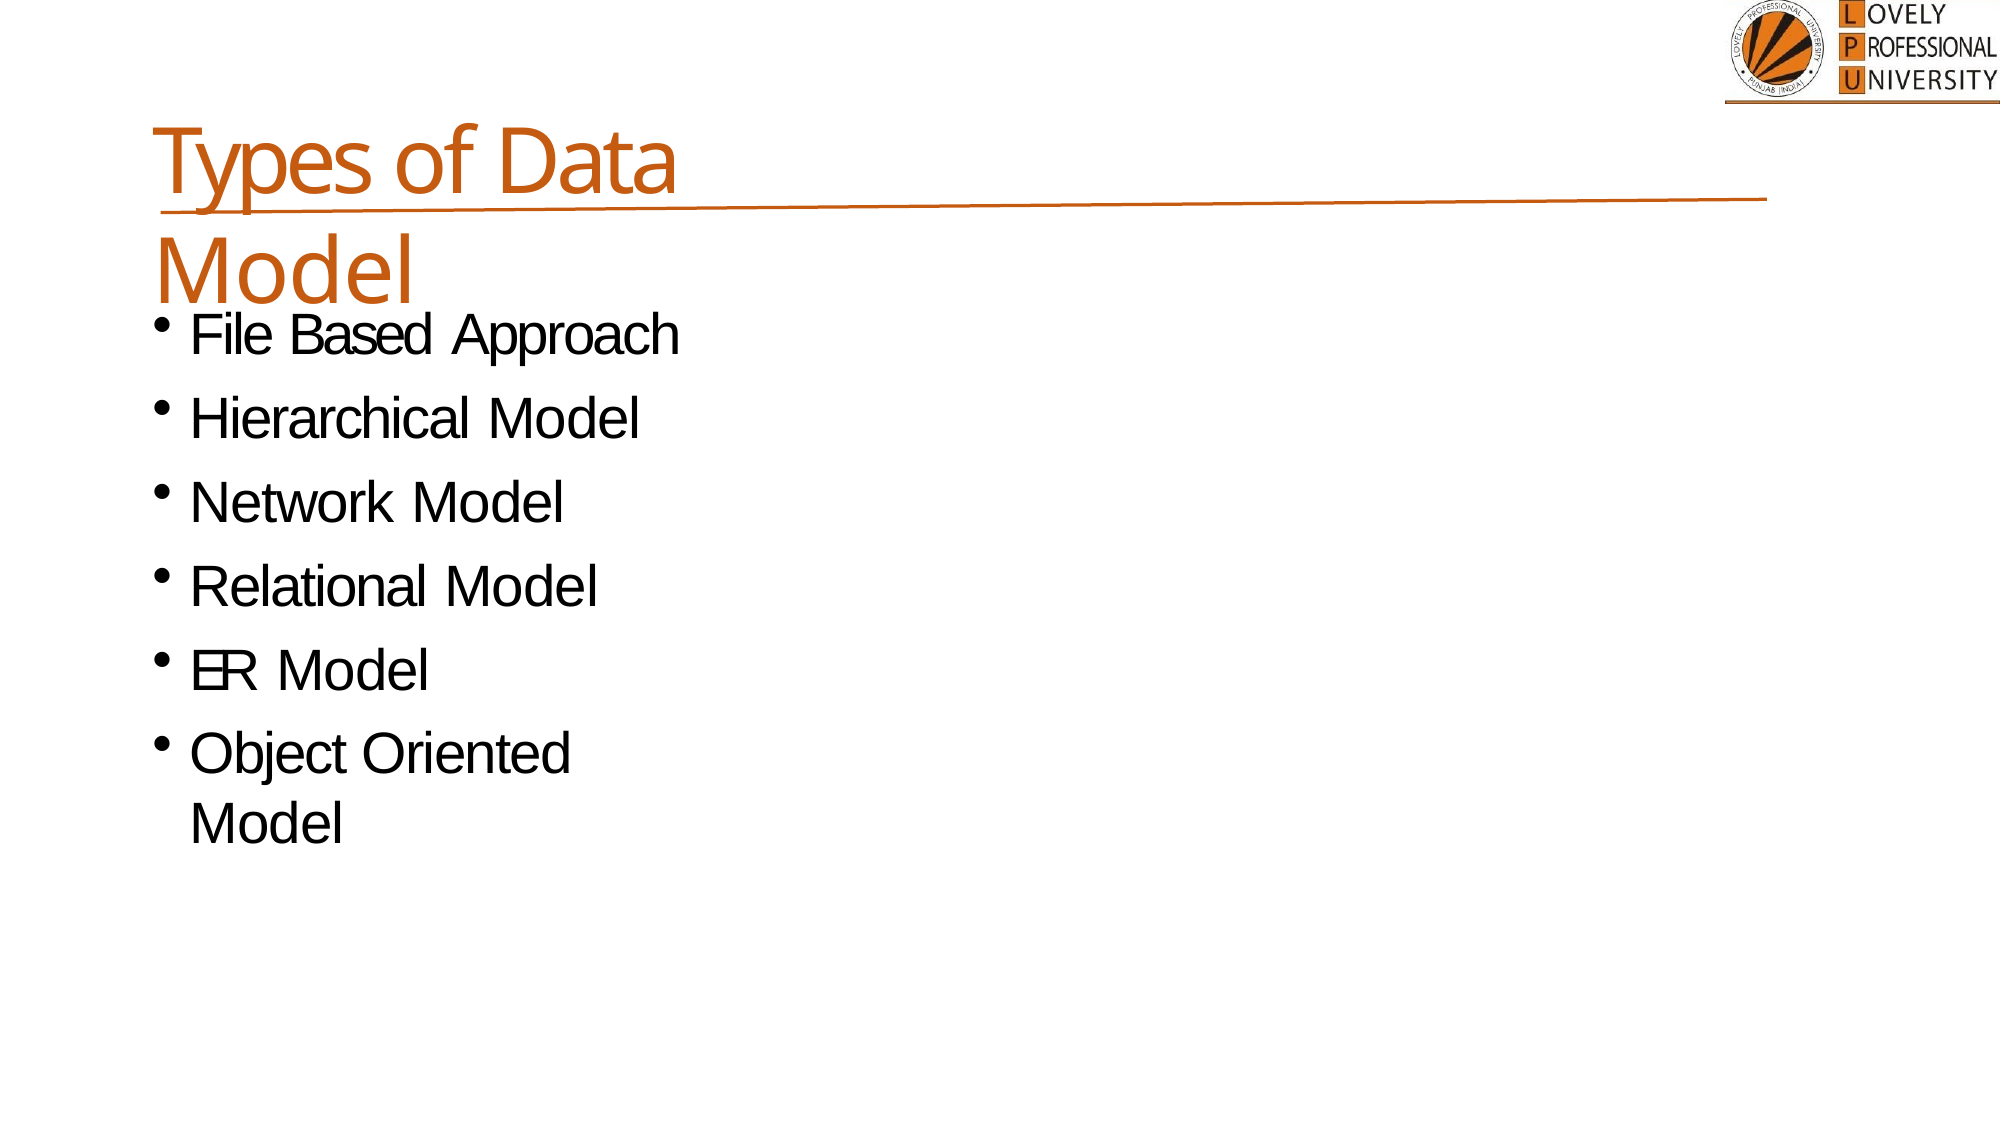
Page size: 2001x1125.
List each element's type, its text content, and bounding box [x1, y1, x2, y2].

title Types of Data Model [150, 100, 896, 323]
text_box [1725, 0, 2000, 104]
text_box File Based Approach Hierarchical Model Network Model Relational Model ER Model Object Oriented Model [150, 279, 739, 856]
